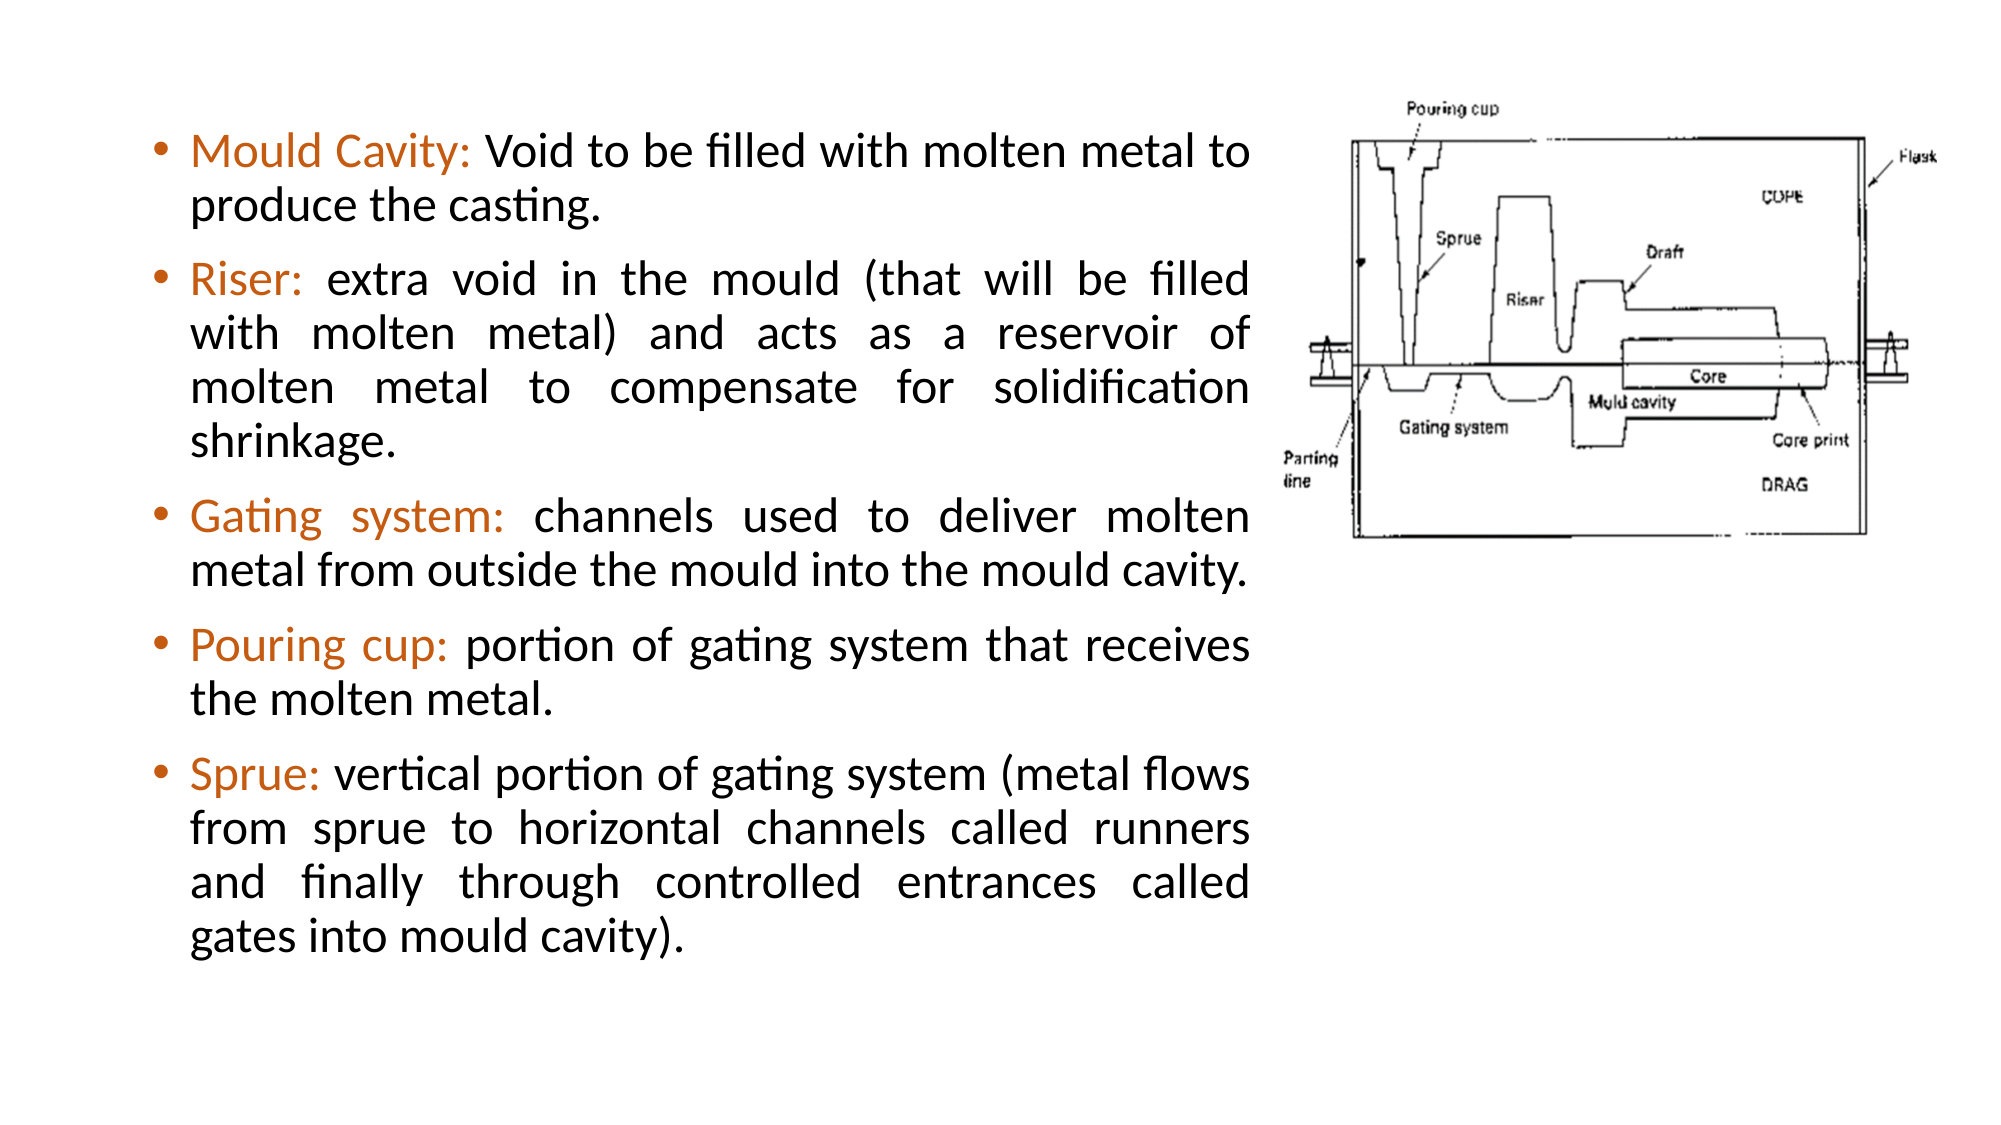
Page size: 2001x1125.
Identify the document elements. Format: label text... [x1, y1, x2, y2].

list Mould Cavity: Void to be filled with molten metal to produce the casting. Riser: extra void in the mould (that will be filled with molten metal) and acts as a reservoir of molten metal to compensate for solidification shrinkage. Gating system: channels used to deliver molten metal from outside the mould into the mould cavity. Pouring cup: portion of gating system that receives the molten metal. Sprue: vertical portion of gating system (metal flows from sprue to horizontal channels called runners and finally through controlled entrances called gates into mould cavity). [137, 116, 1266, 1045]
picture [1265, 85, 1937, 564]
